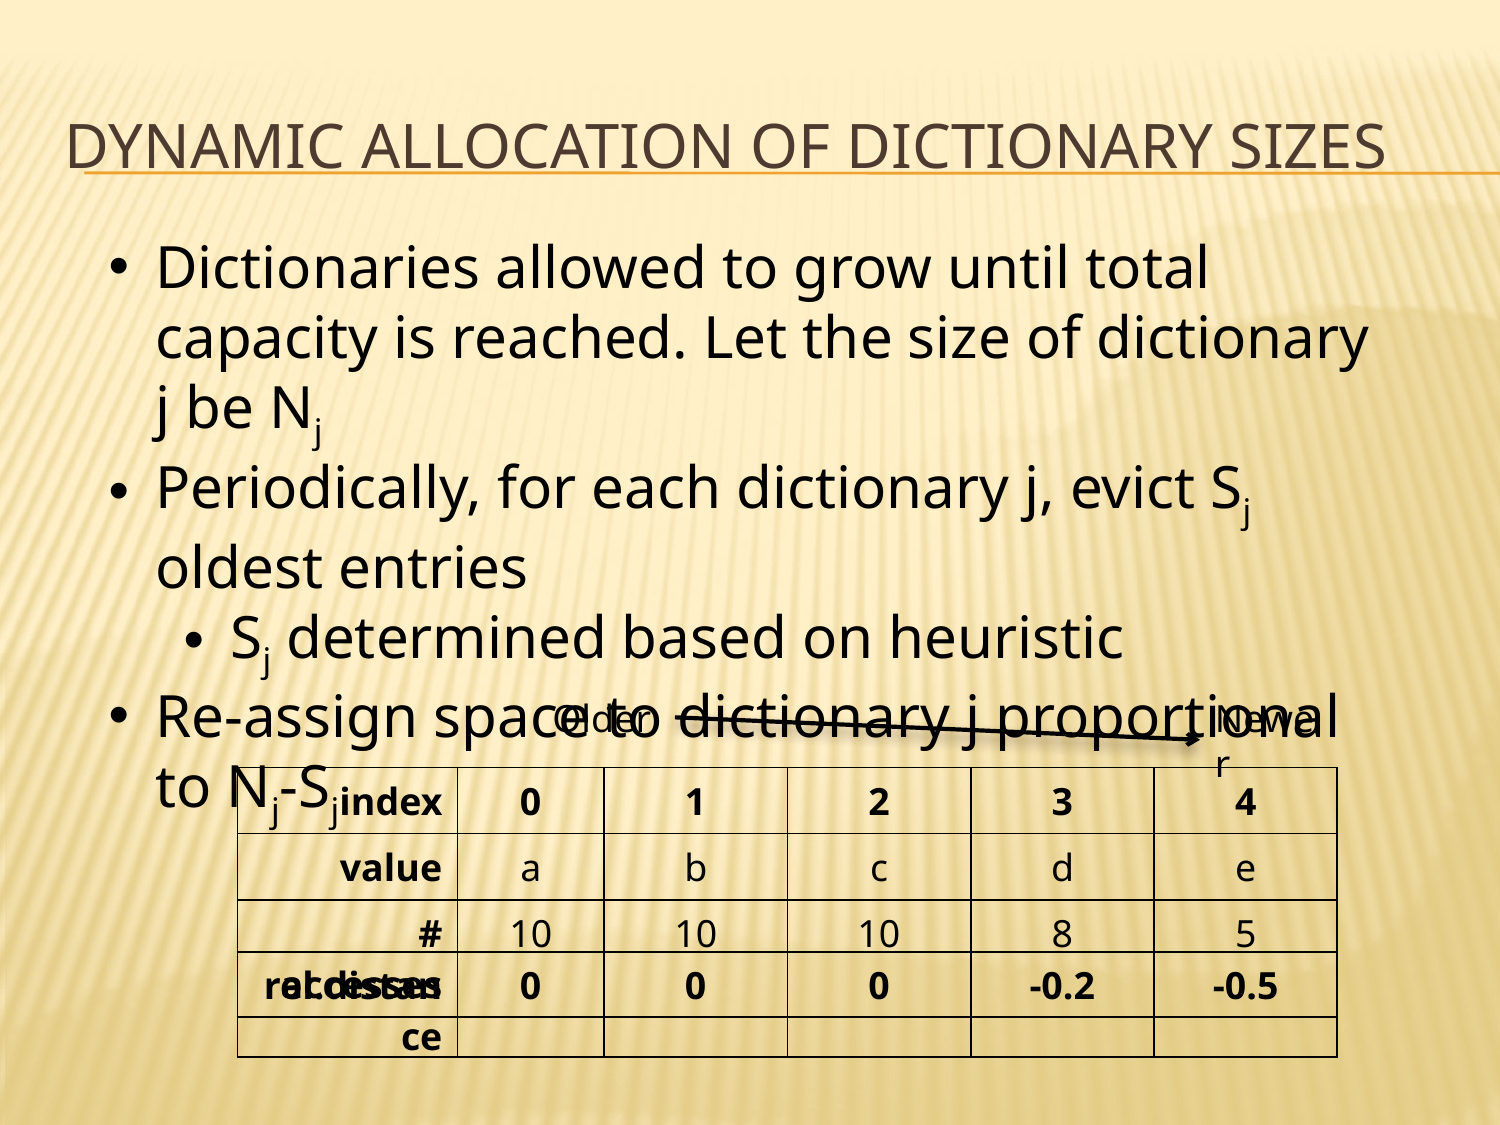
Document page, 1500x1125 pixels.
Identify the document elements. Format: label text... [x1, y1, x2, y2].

table_header 0 [458, 953, 603, 1056]
table_cell c [788, 837, 970, 899]
table_cell 10 [605, 901, 787, 951]
table_header rel.distance [238, 953, 457, 1056]
table_cell e [1155, 837, 1336, 899]
table_header -0.2 [972, 953, 1153, 1056]
table_header 0 [788, 953, 970, 1056]
table_cell b [605, 837, 787, 899]
table_cell 10 [788, 901, 970, 951]
table_cell value [238, 837, 457, 899]
table_cell a [458, 837, 603, 899]
table_header -0.5 [1155, 953, 1336, 1056]
table_cell d [972, 837, 1153, 899]
table_cell 5 [1155, 901, 1336, 951]
table_cell 10 [458, 901, 603, 951]
table_cell 8 [972, 901, 1153, 951]
title Dynamic Allocation of Dictionary Sizes [50, 75, 1475, 213]
table_header 0 [605, 953, 787, 1056]
text_box Dictionaries allowed to grow until total capacity is reached. Let the size of dictionary j be Nj Periodically, for each dictionary j, evict Sj oldest entries Sj determined based on heuristic Re-assign space to dictionary j proportional to Nj-Sj [93, 223, 1407, 837]
table_cell # accesses [238, 901, 457, 951]
